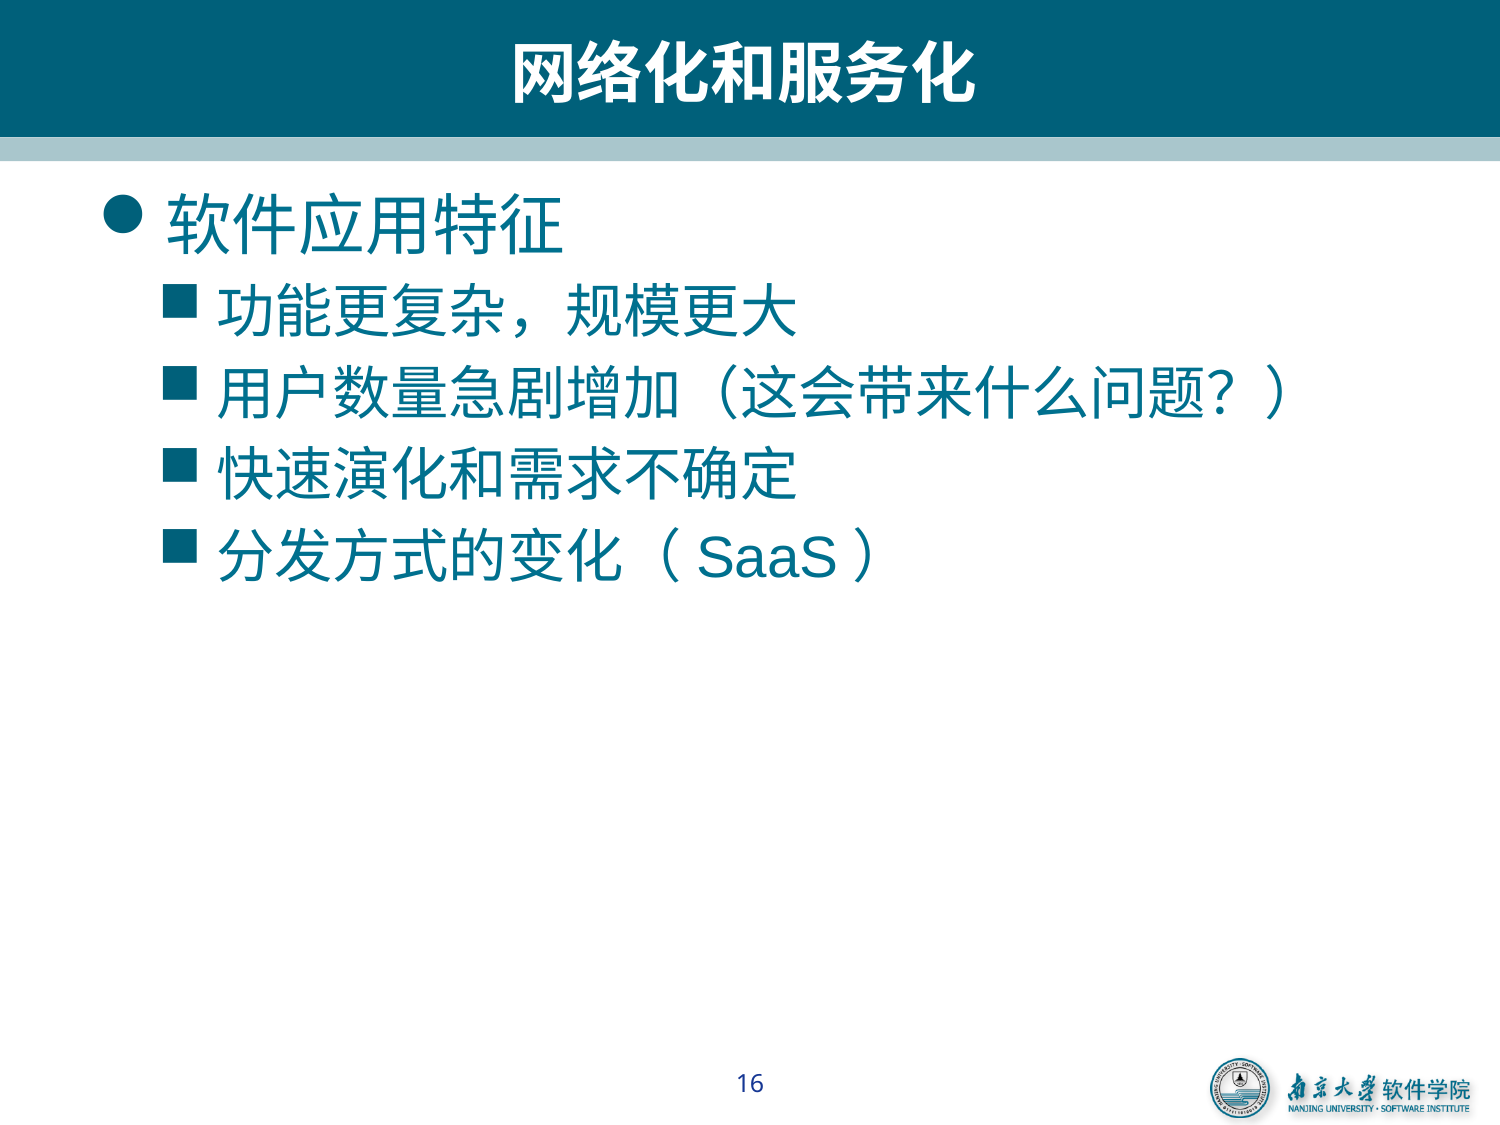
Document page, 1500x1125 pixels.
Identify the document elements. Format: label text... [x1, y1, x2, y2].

picture [1210, 1058, 1233, 1082]
picture [1213, 1058, 1470, 1118]
slide_number 16 [575, 1059, 925, 1113]
list 软件应用特征 功能更复杂，规模更大 用户数量急剧增加（这会带来什么问题？） 快速演化和需求不确定 分发方式的变化（SaaS） [83, 174, 1434, 653]
title 网络化和服务化 [50, 24, 1438, 118]
picture [1210, 1095, 1230, 1118]
